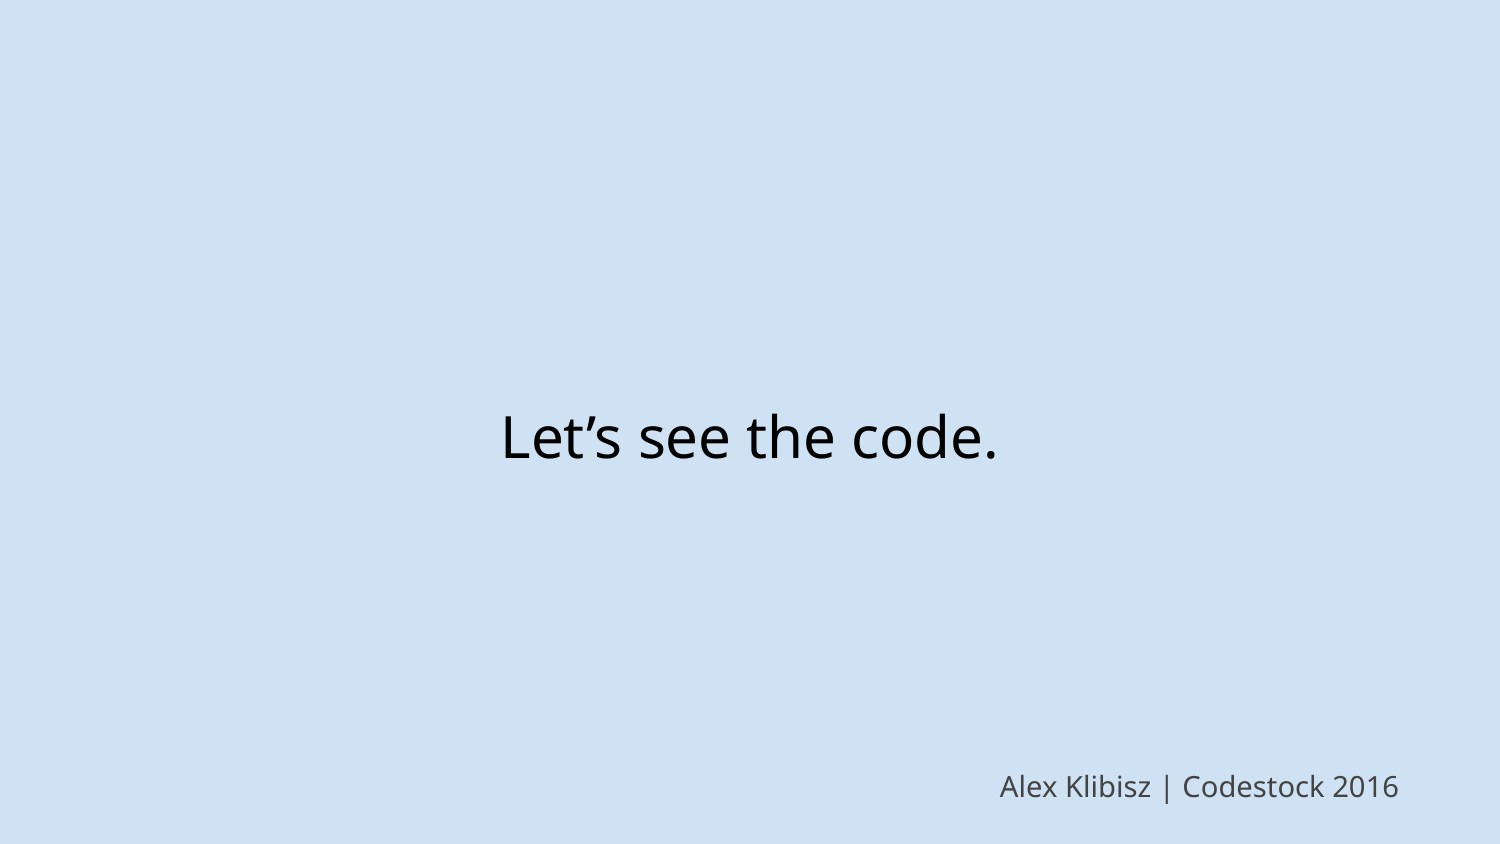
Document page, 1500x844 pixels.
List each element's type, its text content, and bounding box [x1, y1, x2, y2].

text_box Alex Klibisz | Codestock 2016 [51, 753, 1415, 806]
title Let’s see the code. [51, 385, 1449, 480]
